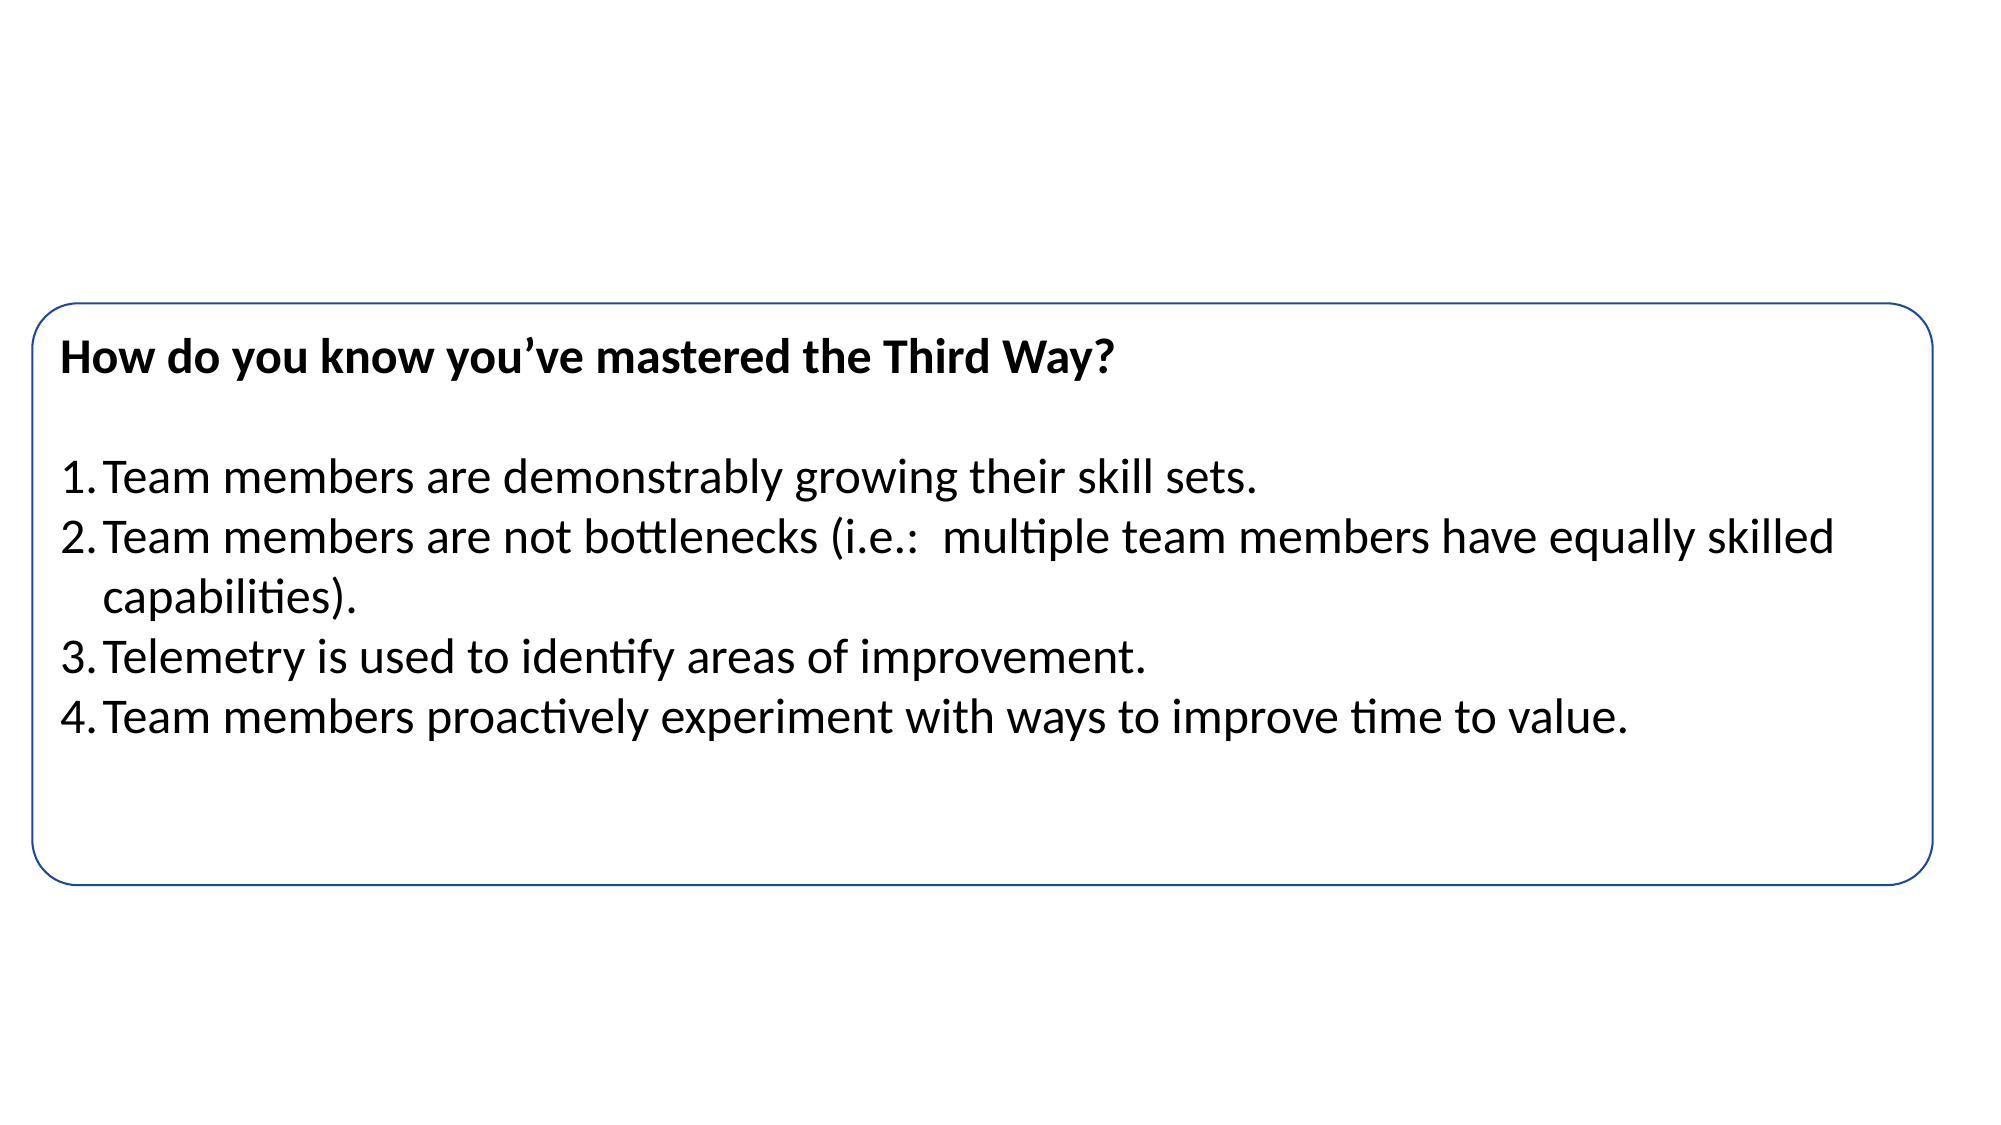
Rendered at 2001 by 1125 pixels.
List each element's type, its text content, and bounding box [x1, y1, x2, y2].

text_box How do you know you’ve mastered the Third Way? Team members are demonstrably growing their skill sets. Team members are not bottlenecks (i.e.: multiple team members have equally skilled capabilities). Telemetry is used to identify areas of improvement. Team members proactively experiment with ways to improve time to value. [31, 302, 1934, 887]
